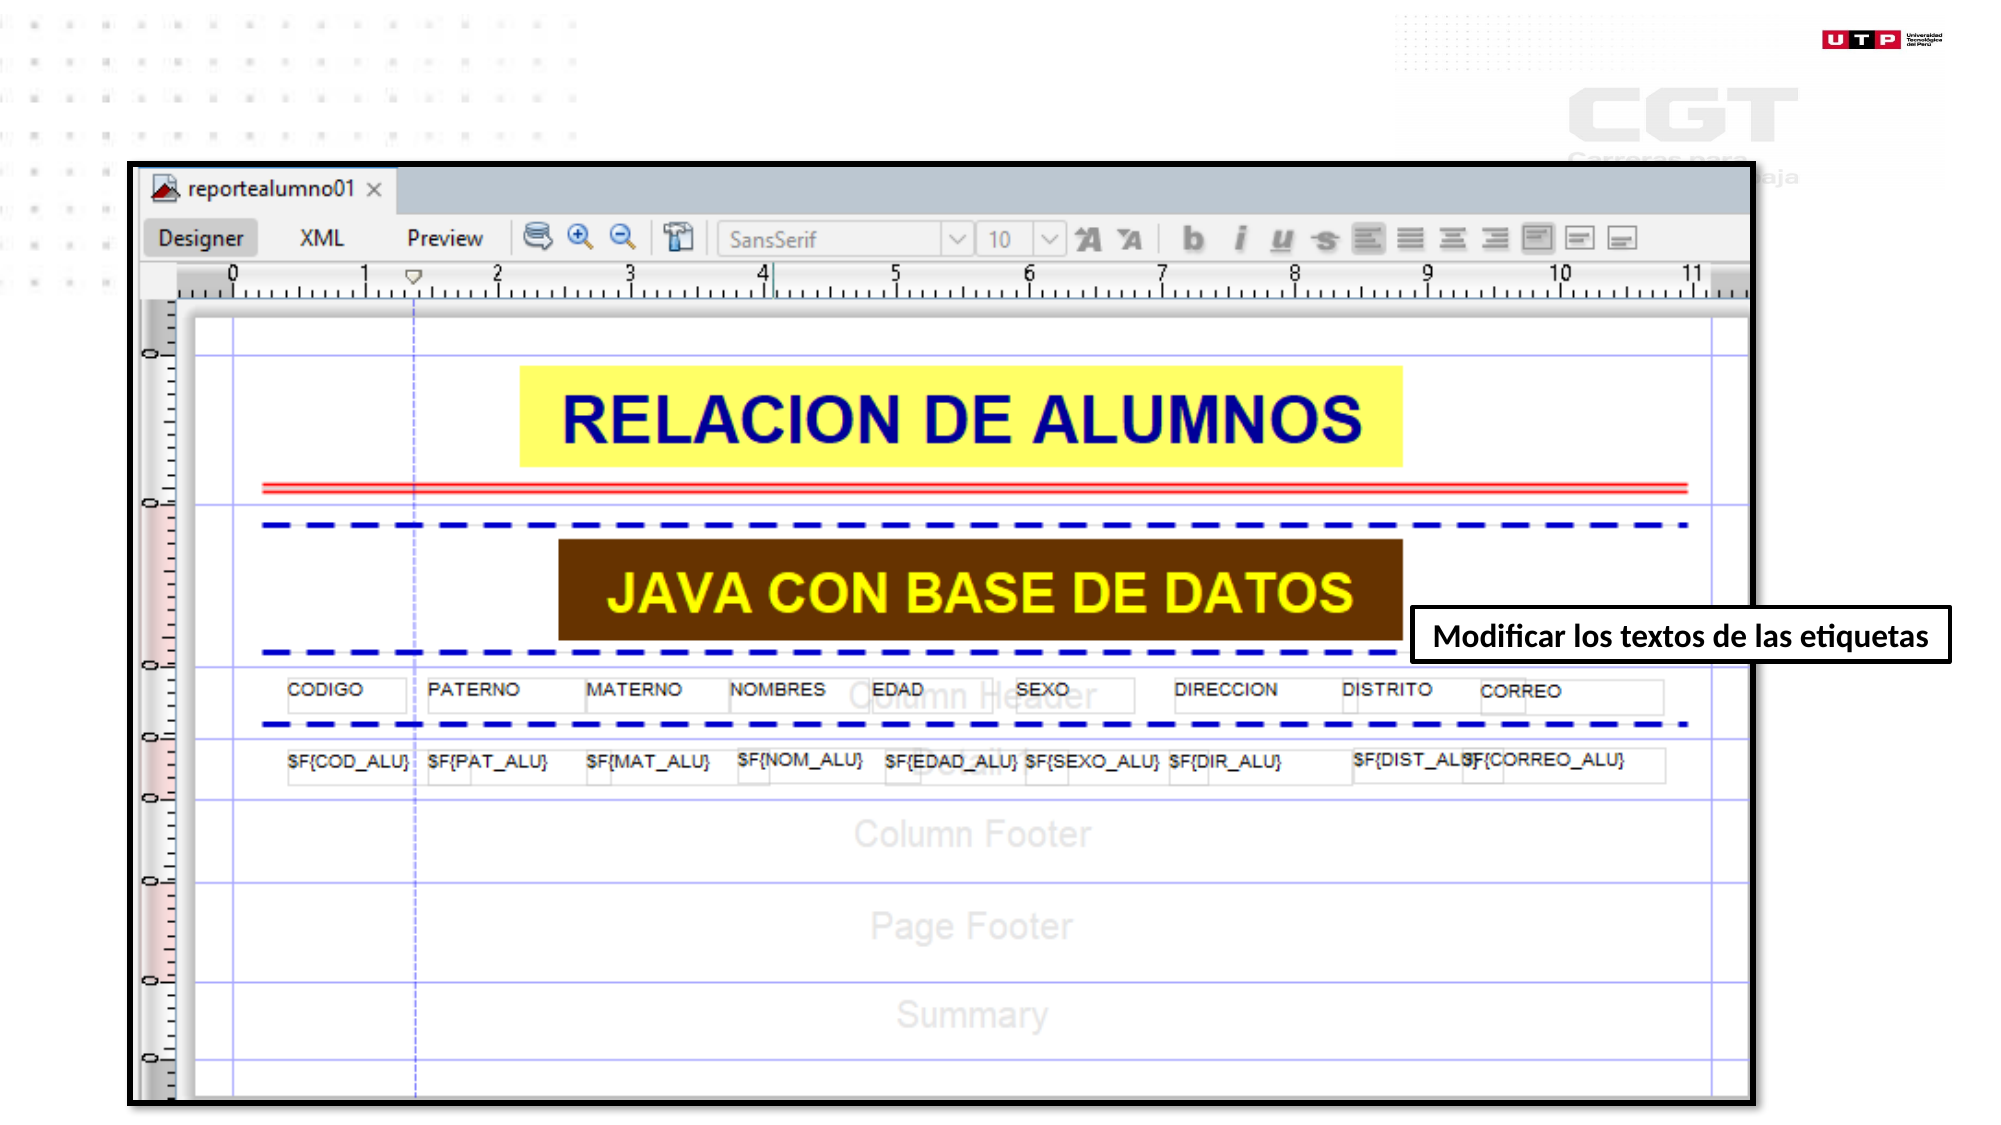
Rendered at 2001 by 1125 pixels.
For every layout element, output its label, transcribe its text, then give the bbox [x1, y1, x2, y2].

picture [132, 166, 1751, 1101]
text_box Modificar los textos de las etiquetas [1754, 605, 1952, 664]
picture [1395, 14, 1945, 190]
picture [0, 14, 588, 625]
